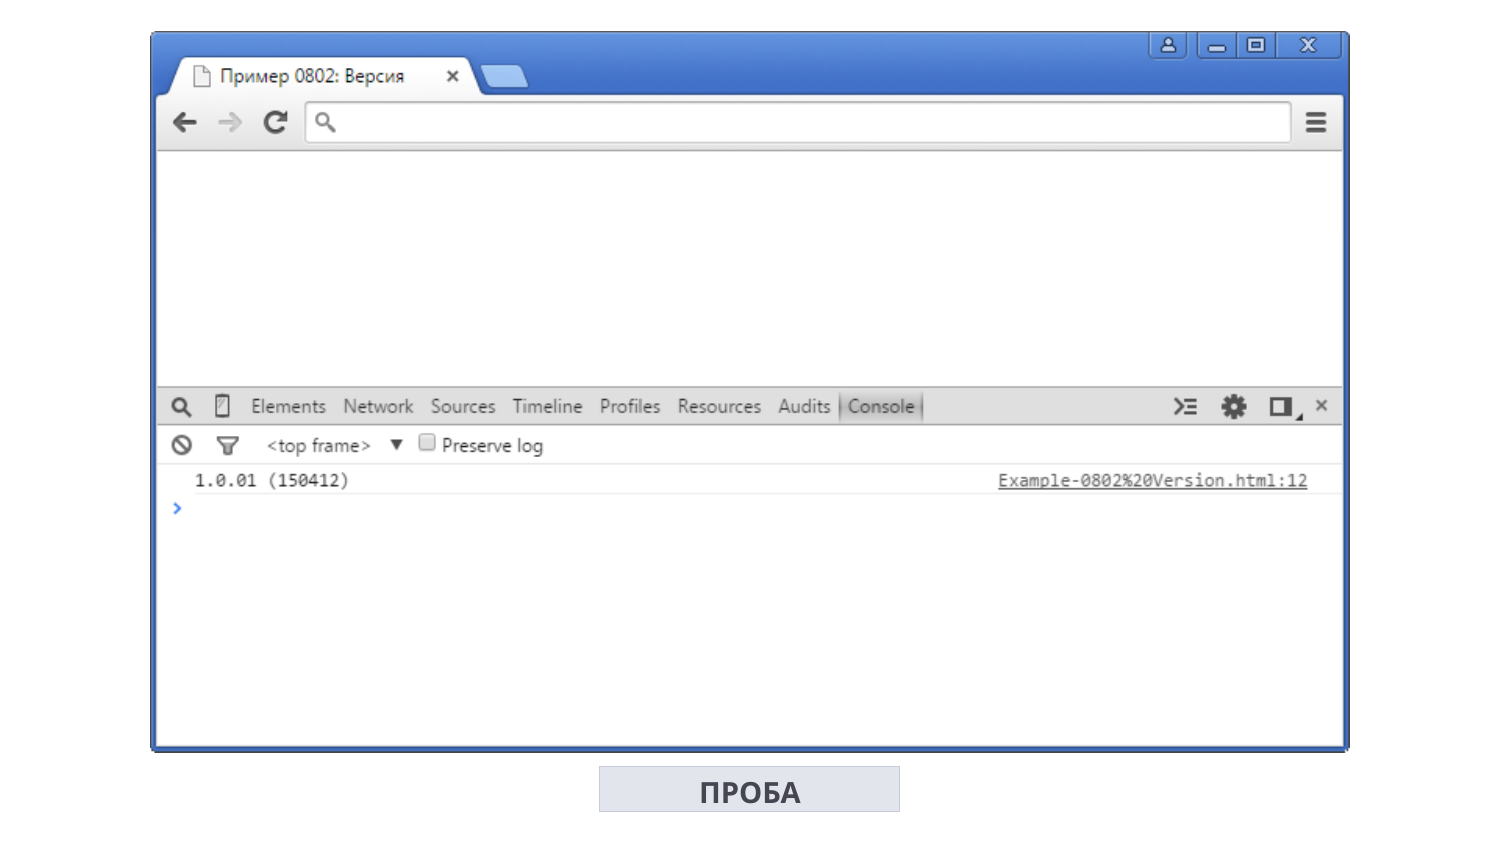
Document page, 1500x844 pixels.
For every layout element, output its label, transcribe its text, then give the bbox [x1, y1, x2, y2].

text_box ПРОБА [599, 766, 900, 812]
picture [149, 31, 1351, 753]
